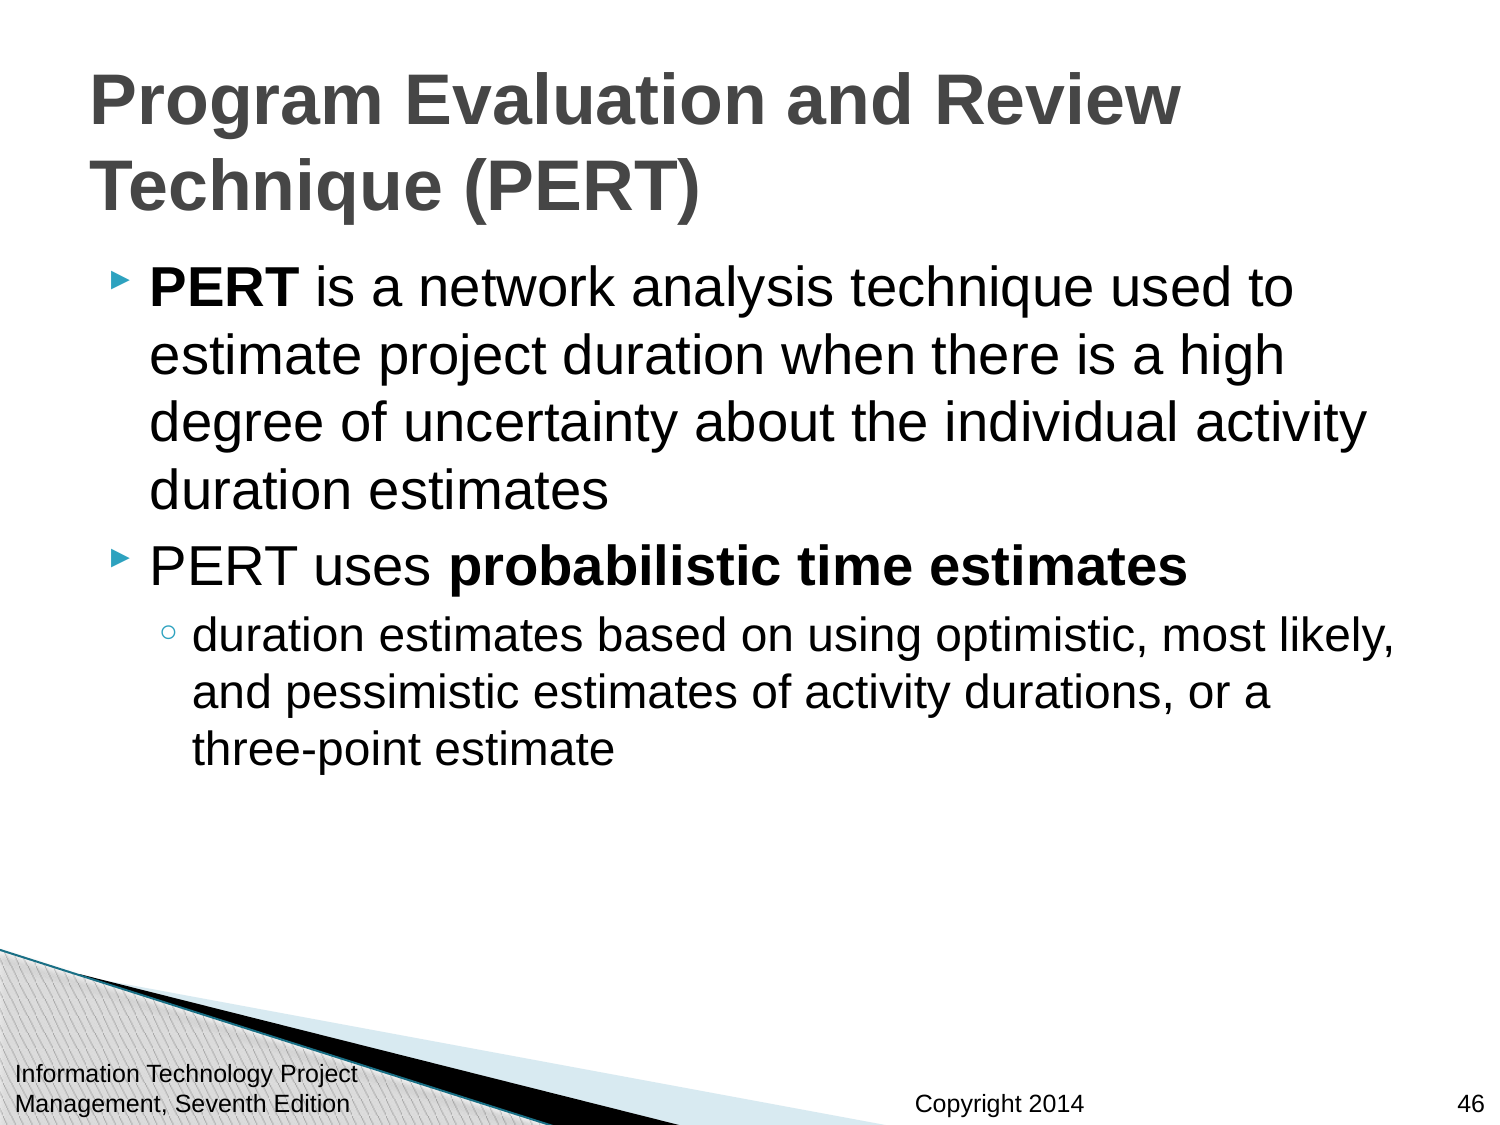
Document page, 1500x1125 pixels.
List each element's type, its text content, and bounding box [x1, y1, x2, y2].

title Program Evaluation and Review Technique (PERT) [75, 45, 1425, 233]
slide_number 46 [1408, 1065, 1500, 1125]
list PERT is a network analysis technique used to estimate project duration when there is a high degree of uncertainty about the individual activity duration estimates PERT uses probabilistic time estimates duration estimates based on using optimistic, most likely, and pessimistic estimates of activity durations, or a three-point estimate [74, 242, 1426, 986]
